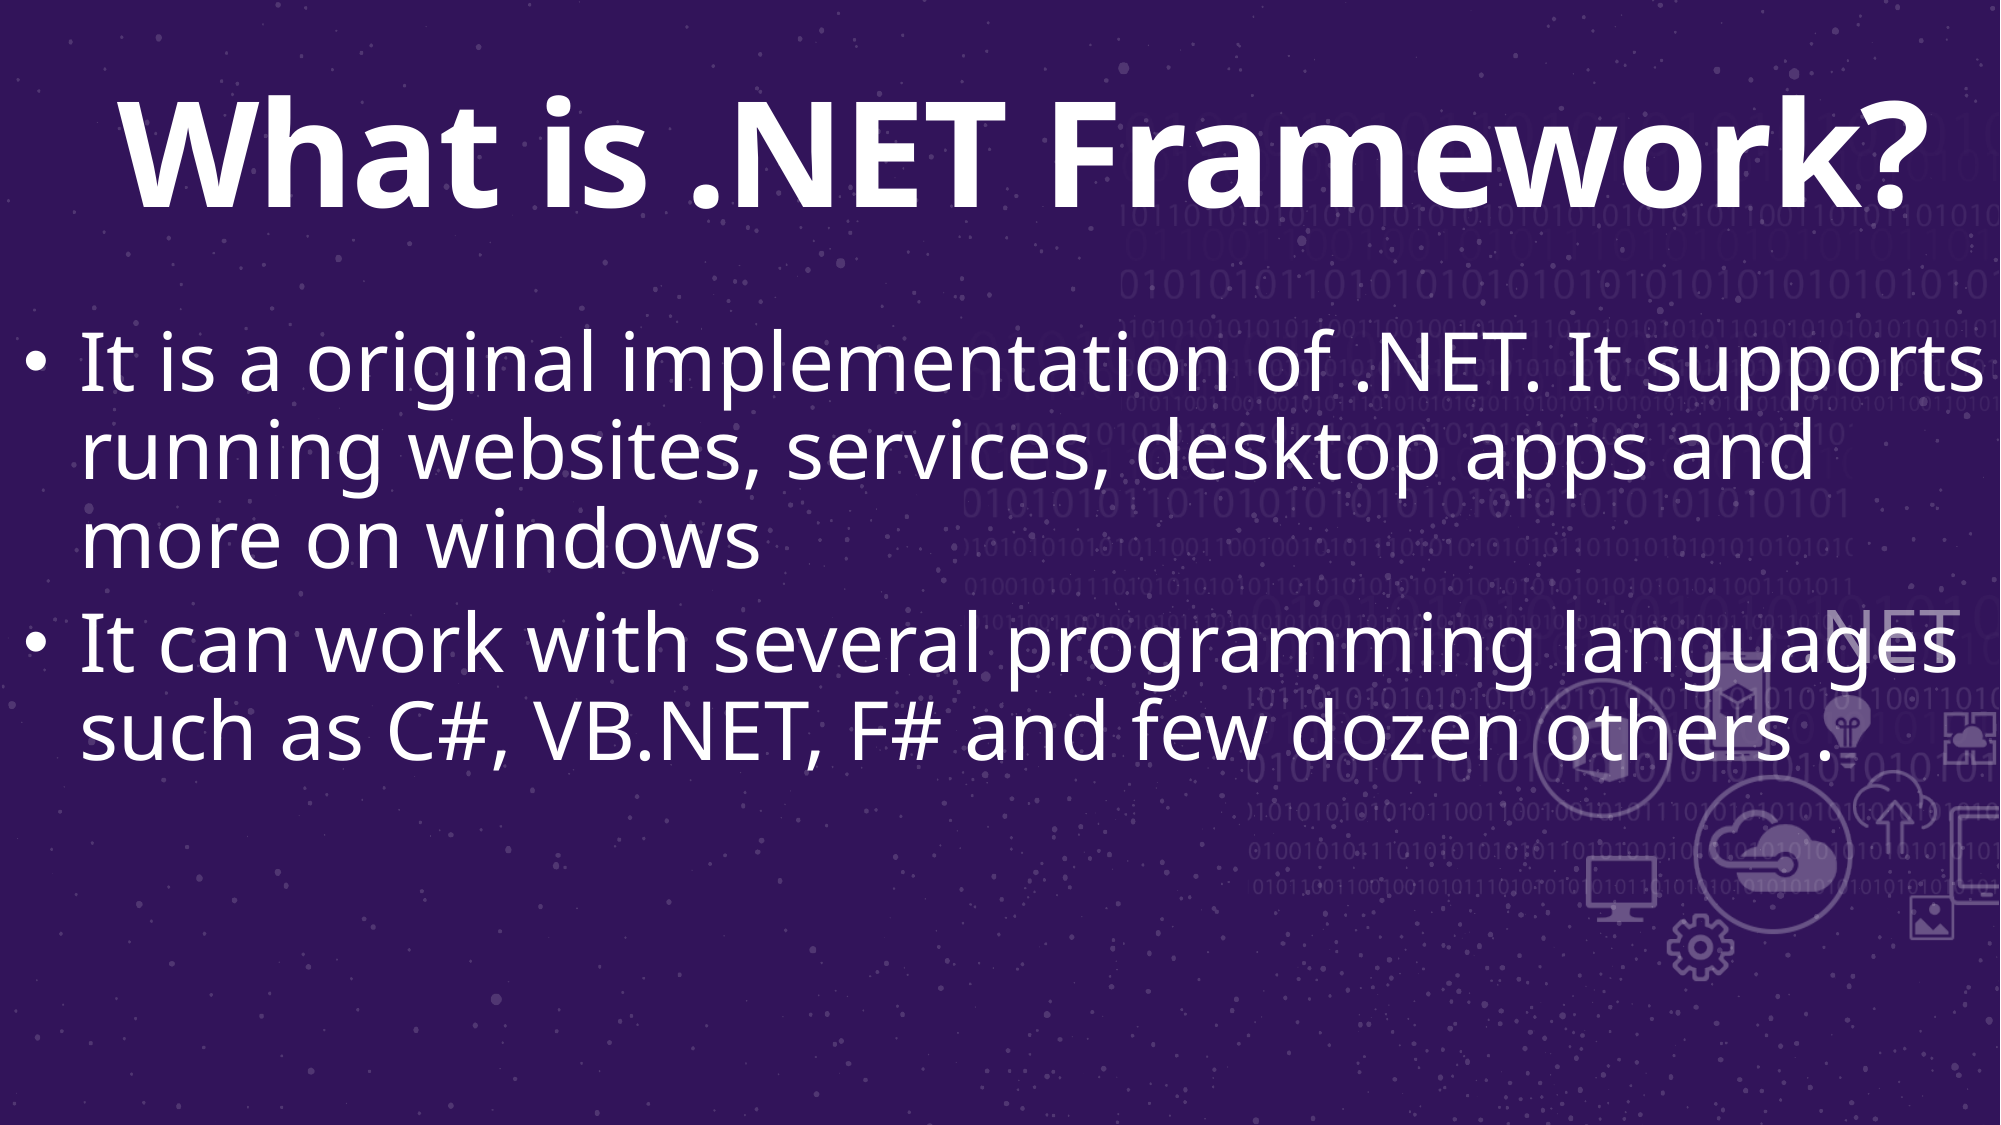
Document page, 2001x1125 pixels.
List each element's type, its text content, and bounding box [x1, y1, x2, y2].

picture [1, 0, 1999, 306]
list It is a original implementation of .NET. It supports running websites, services, desktop apps and more on windows It can work with several programming languages such as C#, VB.NET, F# and few dozen others . [0, 306, 2000, 802]
title What is .NET Framework? [93, 64, 1956, 256]
picture [1, 802, 1999, 1125]
